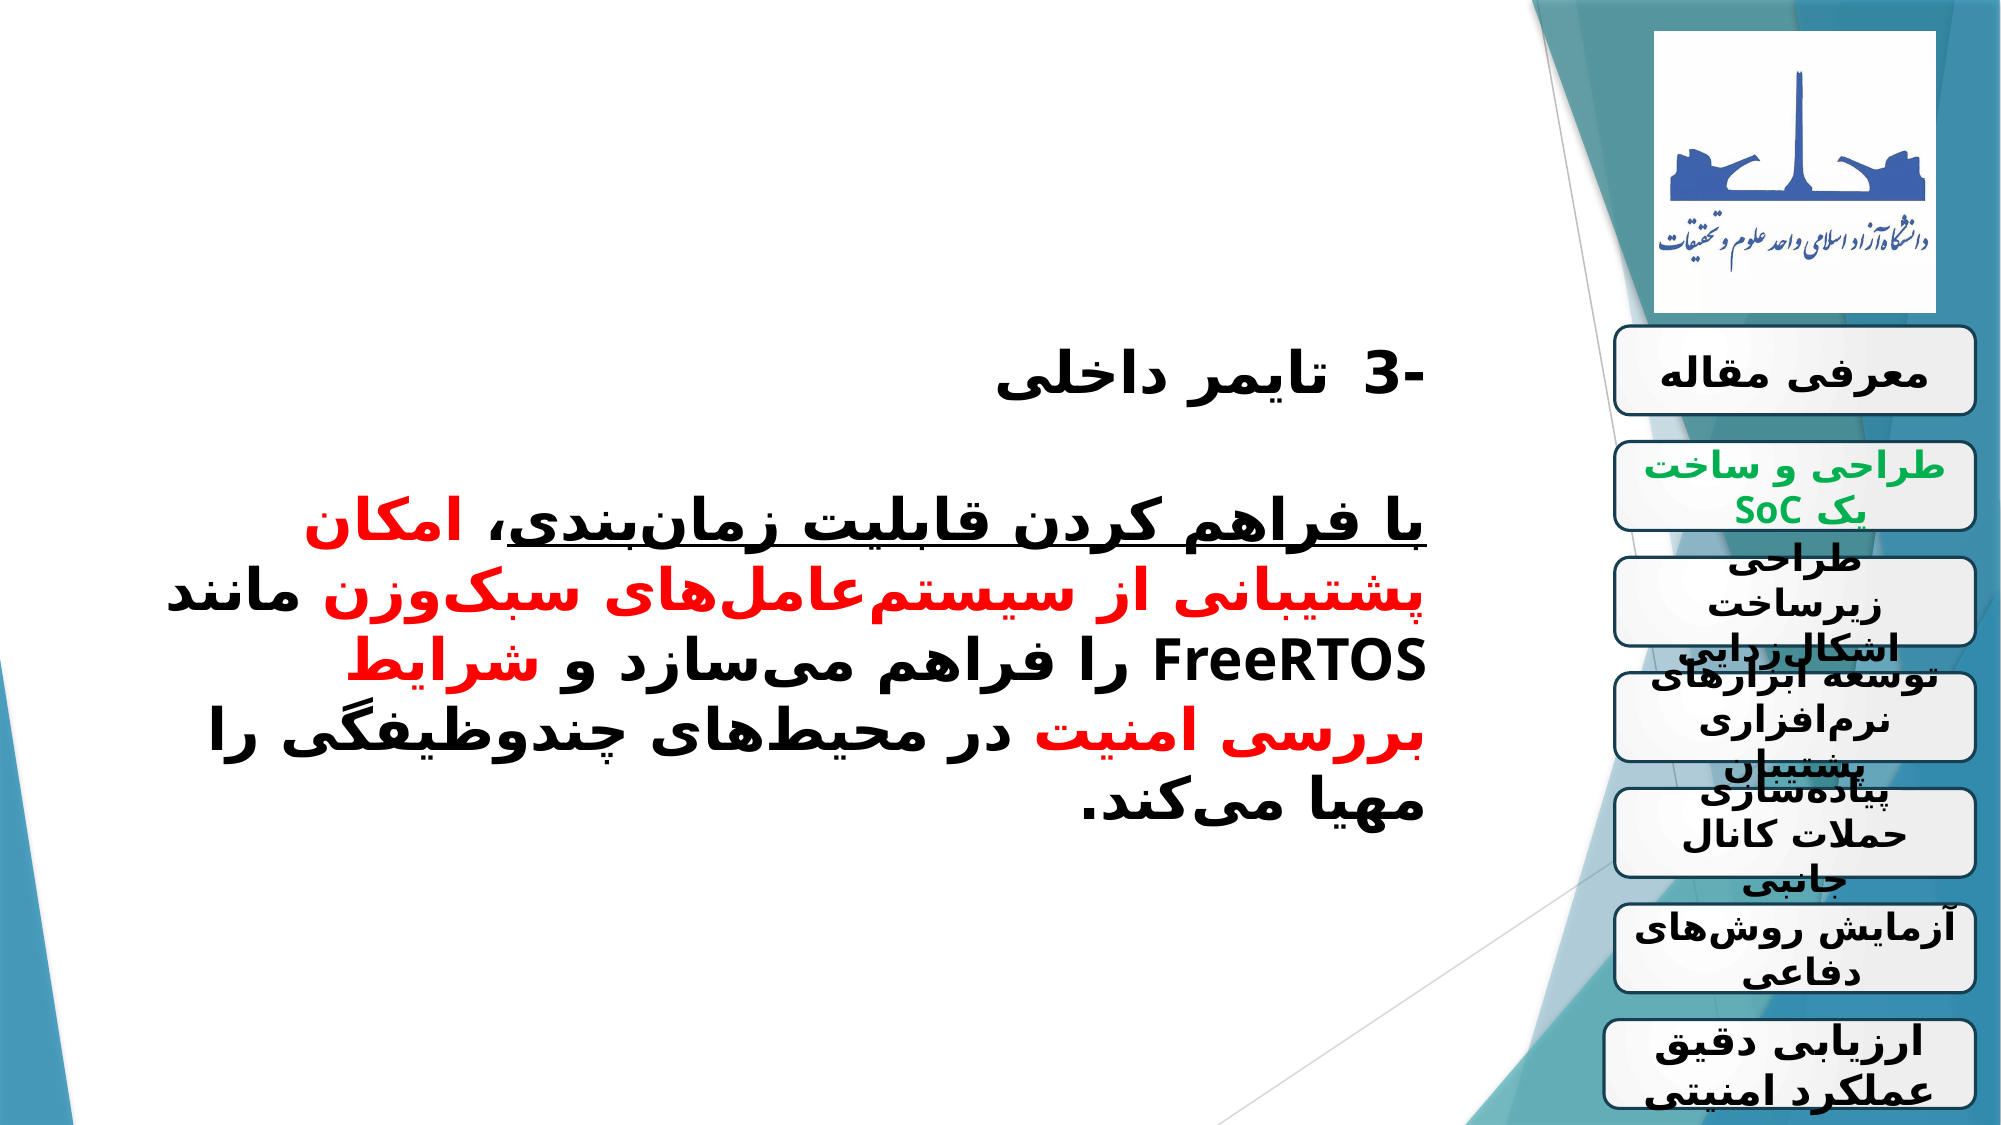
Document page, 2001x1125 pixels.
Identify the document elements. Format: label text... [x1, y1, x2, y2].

text_box -3 تایمر داخلی با فراهم کردن قابلیت زمان‌بندی، امکان پشتیبانی از سیستم‌عامل‌های سبک‌وزن مانند FreeRTOS را فراهم می‌سازد و شرایط بررسی امنیت در محیط‌های چندوظیفگی را مهیا می‌کند. [128, 224, 1442, 910]
text_box طراحی و ساخت یک SoC [1613, 439, 1978, 532]
picture [1654, 31, 1937, 314]
text_box توسعه ابزارهای نرم‌افزاری پشتیبان [1613, 671, 1978, 764]
text_box طراحی زیرساخت اشکال‌زدایی [1613, 555, 1978, 648]
text_box ارزیابی دقیق عملکرد امنیتی [1602, 1018, 1978, 1110]
text_box معرفی مقاله [1613, 324, 1978, 417]
text_box پیاده‌سازی حملات کانال جانبی [1613, 786, 1978, 879]
text_box آزمایش روش‌های دفاعی [1613, 902, 1978, 995]
